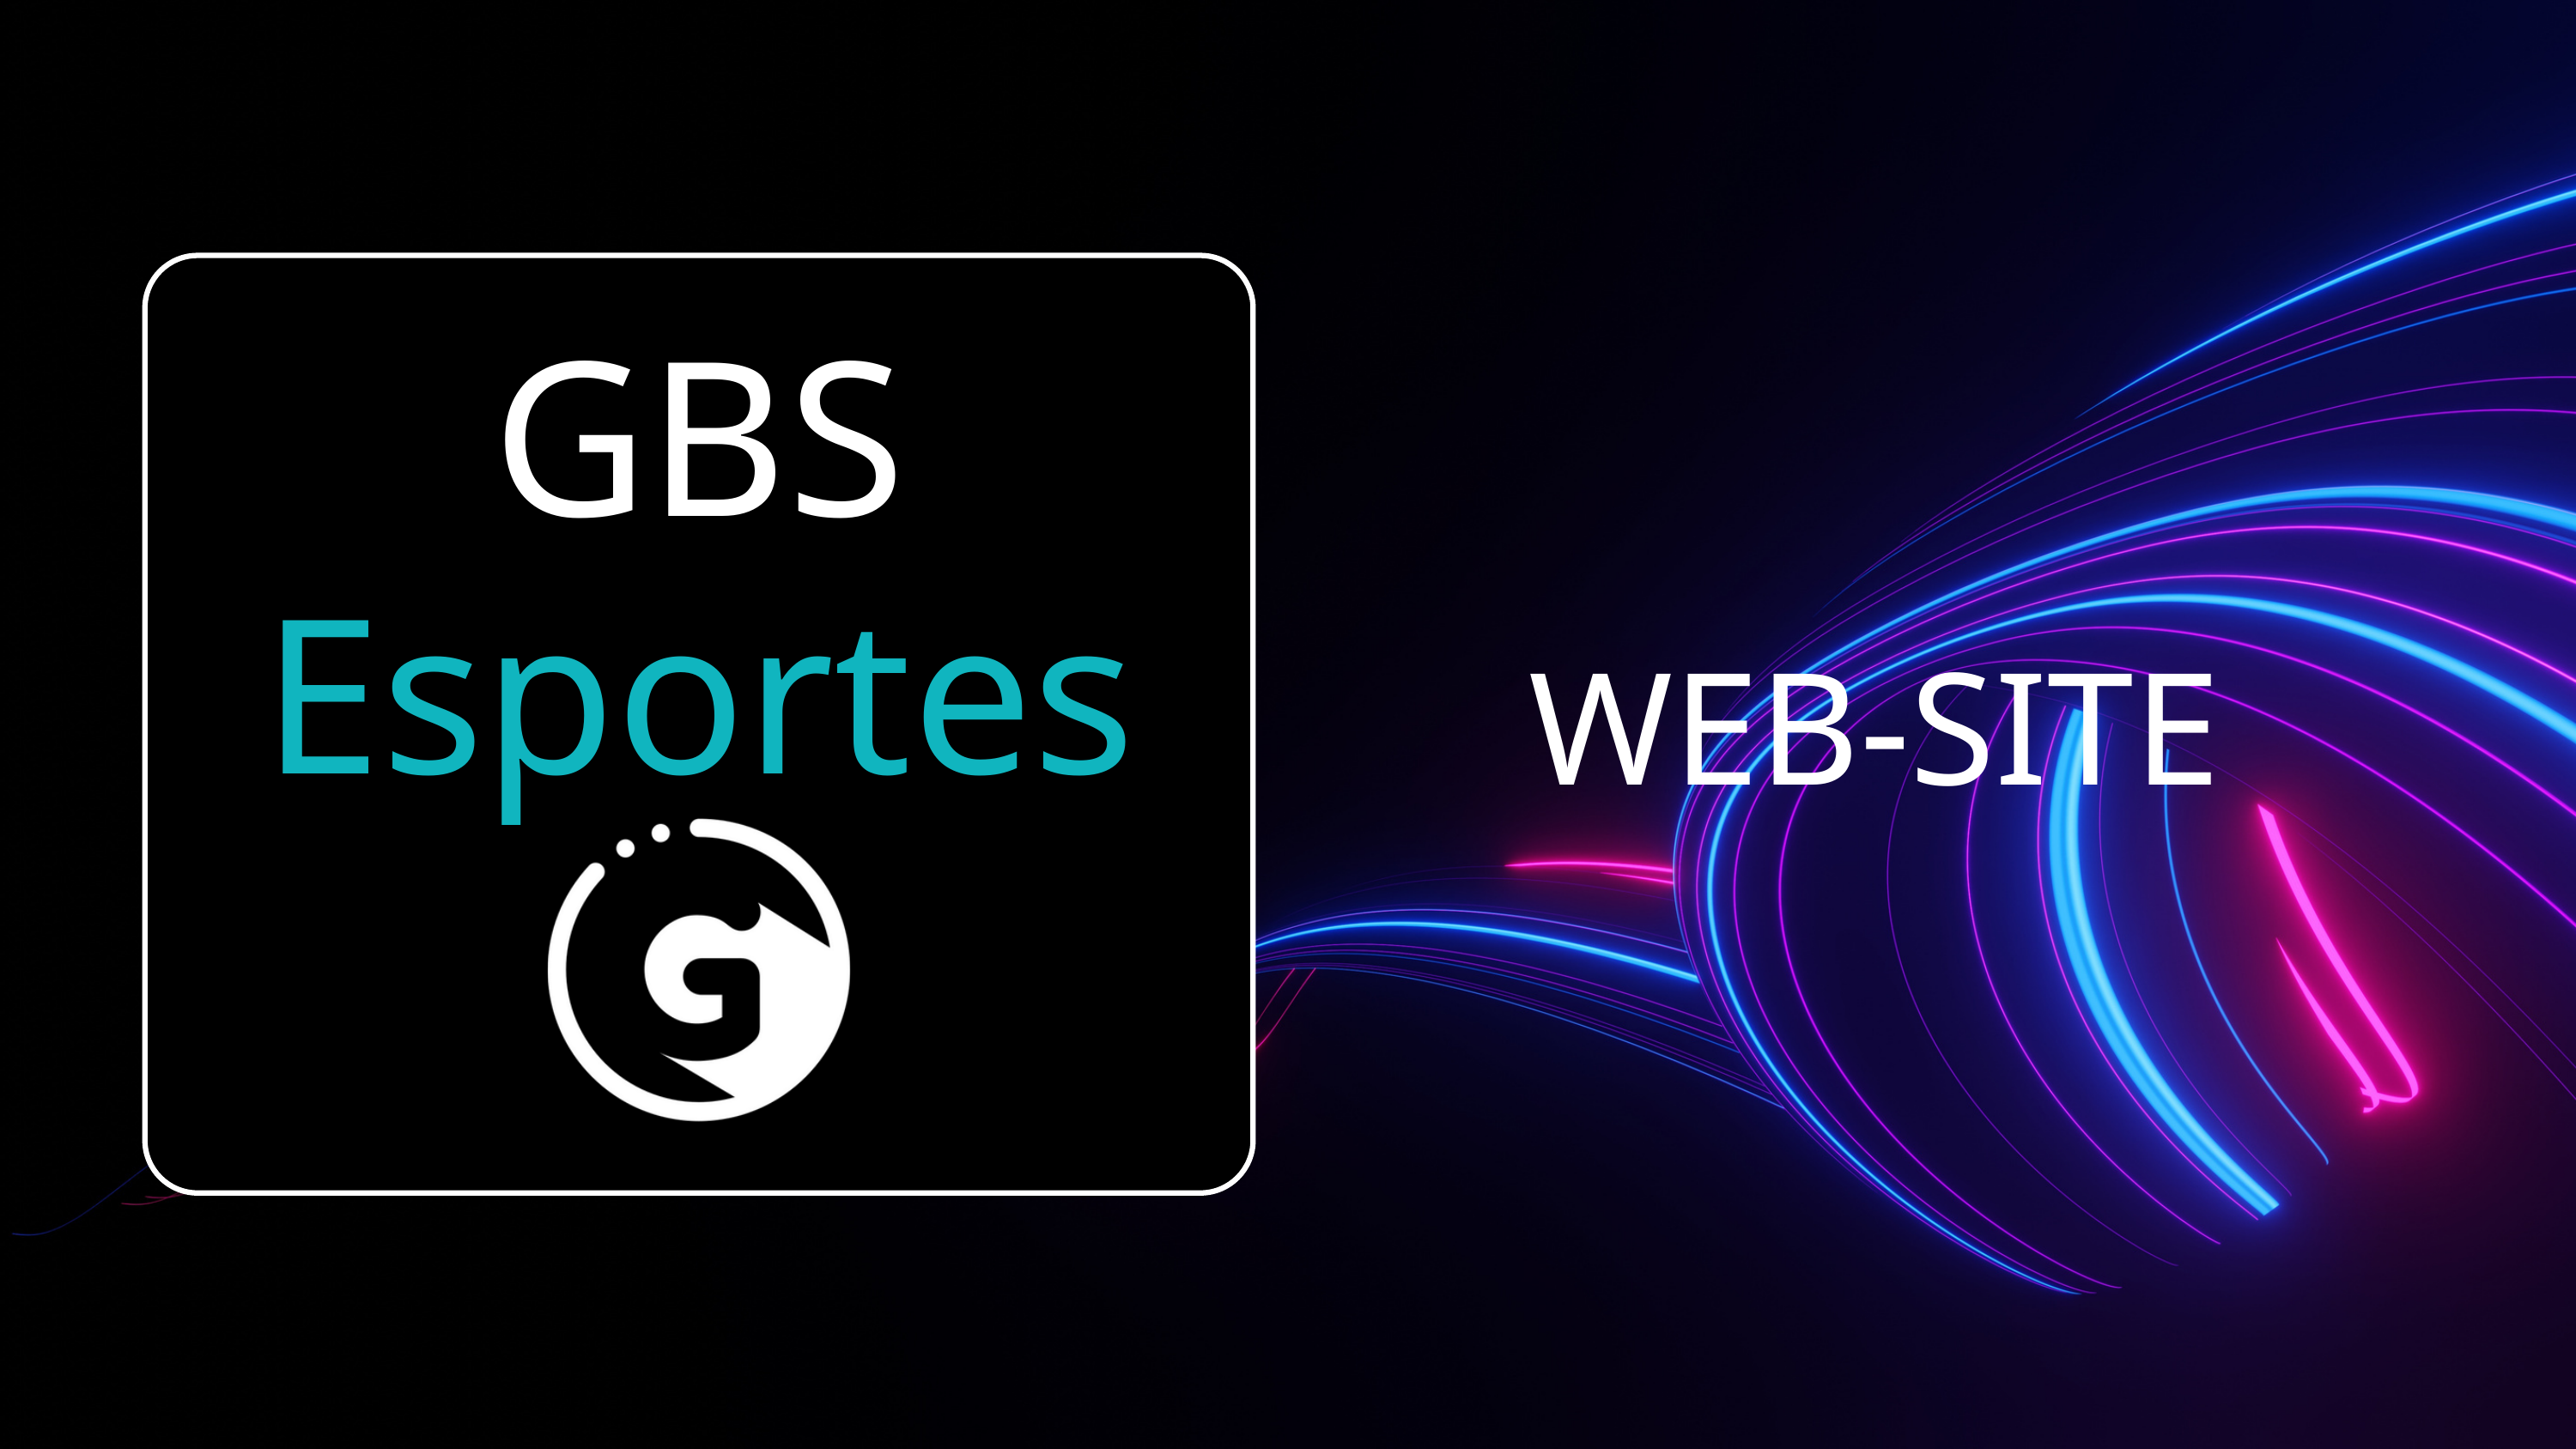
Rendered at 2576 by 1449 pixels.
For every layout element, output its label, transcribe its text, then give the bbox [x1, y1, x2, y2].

text_box WEB-SITE [1255, 629, 2539, 816]
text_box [144, 255, 1254, 1193]
text_box [0, 0, 2576, 1449]
